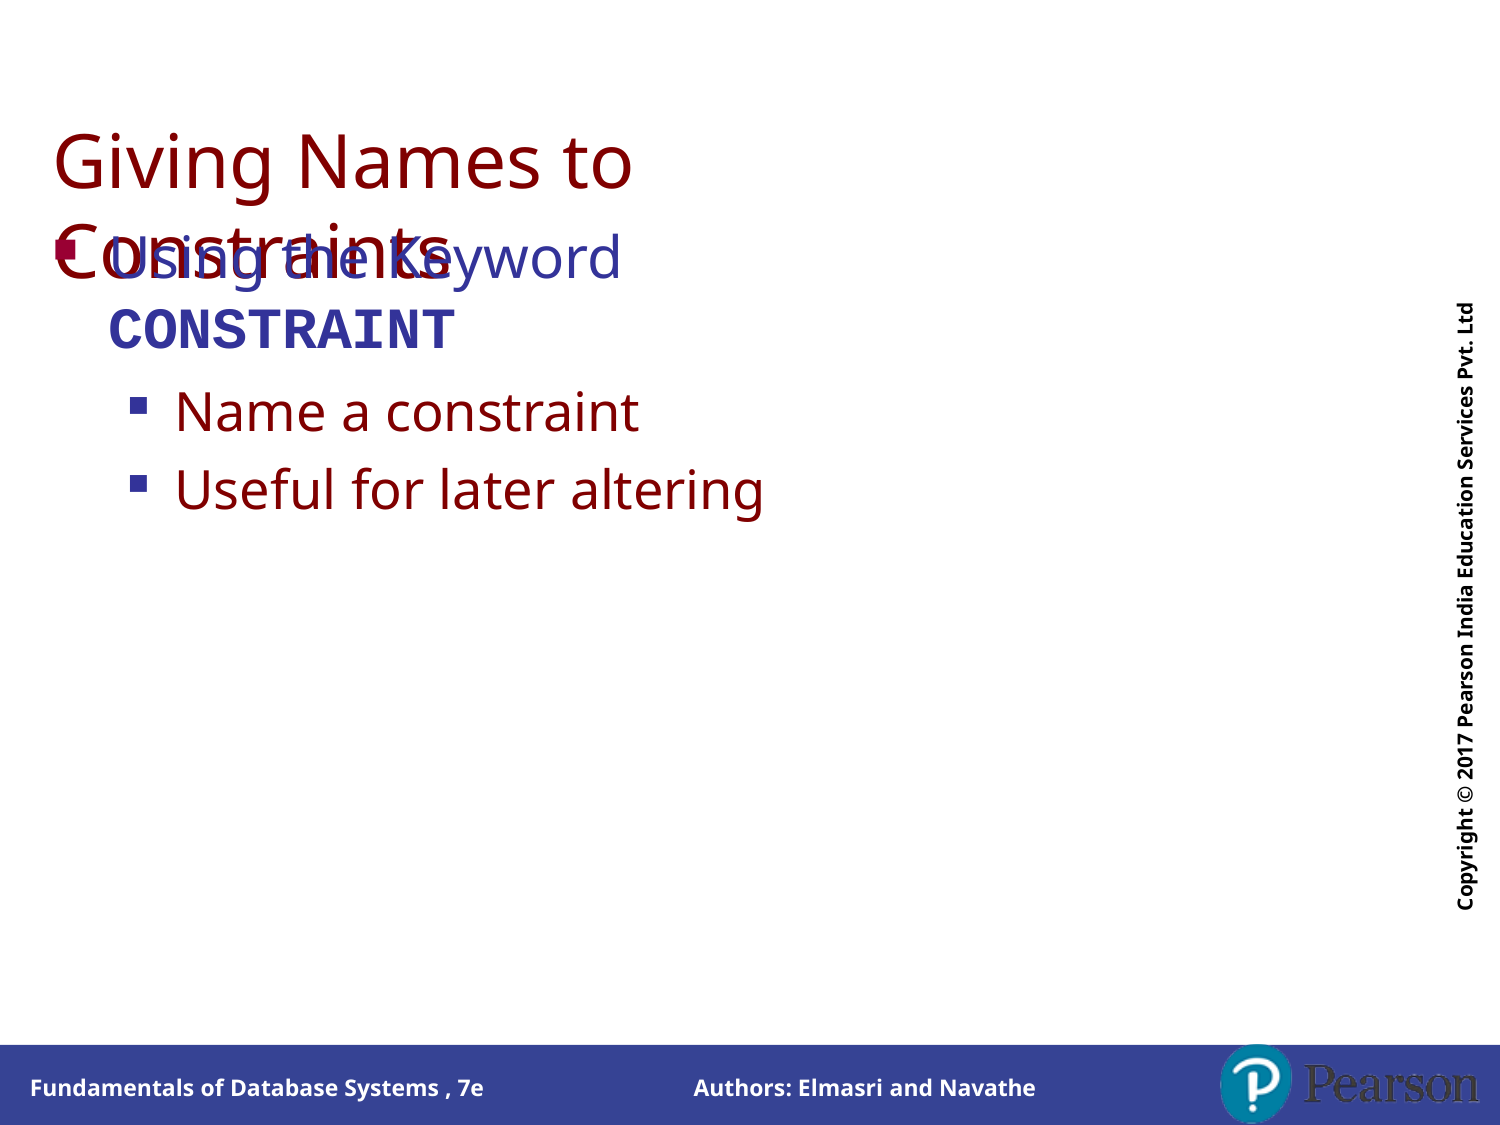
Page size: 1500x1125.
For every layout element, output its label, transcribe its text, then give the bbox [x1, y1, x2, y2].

picture [1233, 1057, 1280, 1102]
text_box Copyright © 2017 Pearson India Education Services Pvt. Ltd [1451, 206, 1482, 914]
slide_number Fundamentals of Database Systems , 7e [27, 1071, 547, 1125]
title Giving Names to Constraints [50, 110, 1010, 301]
picture [1220, 1044, 1480, 1124]
text_box Using the Keyword CONSTRAINT Name a constraint Useful for later altering [50, 199, 968, 520]
footer Authors: Elmasri and Navathe [691, 1070, 1081, 1125]
picture [1249, 1105, 1257, 1112]
